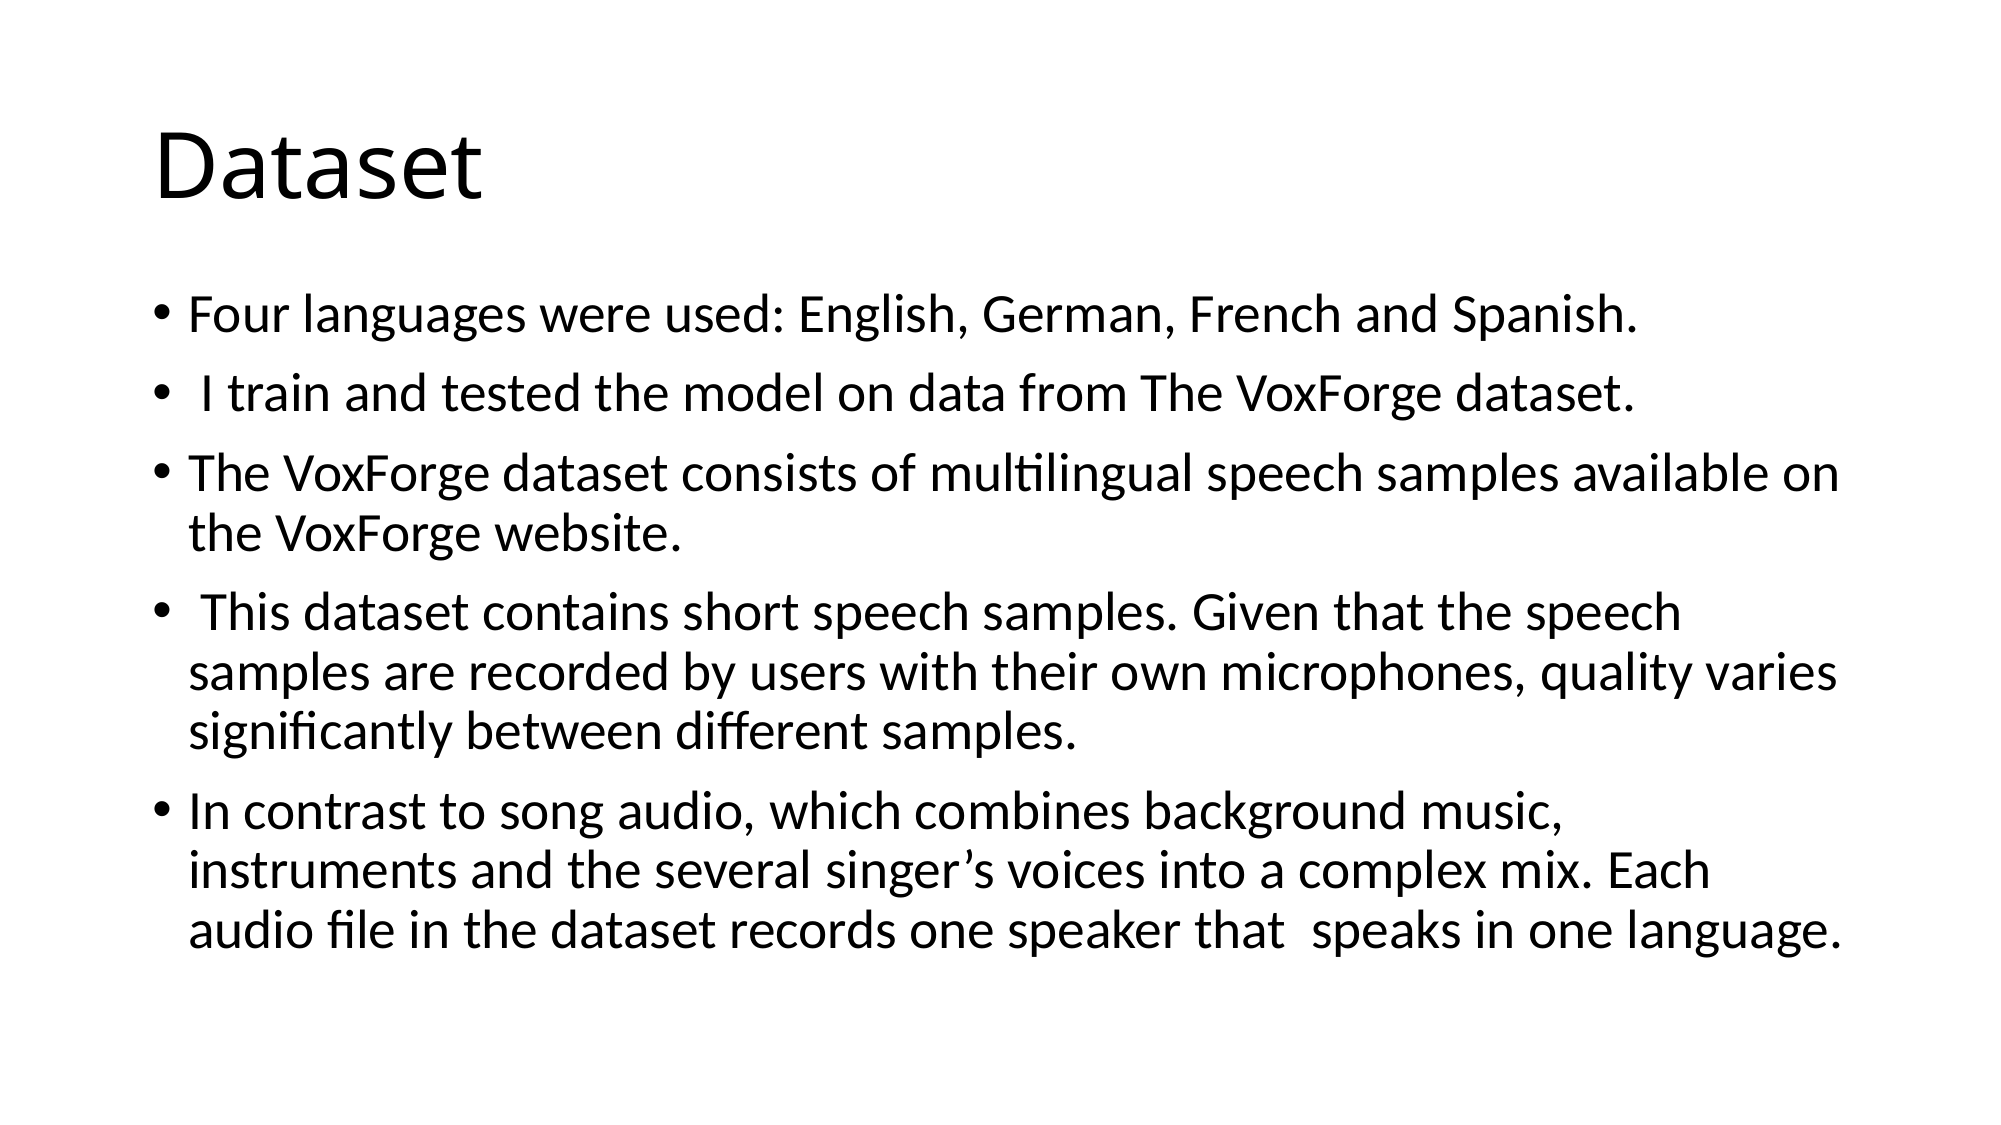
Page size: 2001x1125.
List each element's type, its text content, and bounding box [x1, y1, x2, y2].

list Four languages were used: English, German, French and Spanish. I train and tested the model on data from The VoxForge dataset. The VoxForge dataset consists of multilingual speech samples available on the VoxForge website. This dataset contains short speech samples. Given that the speech samples are recorded by users with their own microphones, quality varies significantly between different samples. In contrast to song audio, which combines background music, instruments and the several singer’s voices into a complex mix. Each audio file in the dataset records one speaker that speaks in one language. [137, 277, 1863, 1014]
title Dataset [137, 59, 1863, 277]
